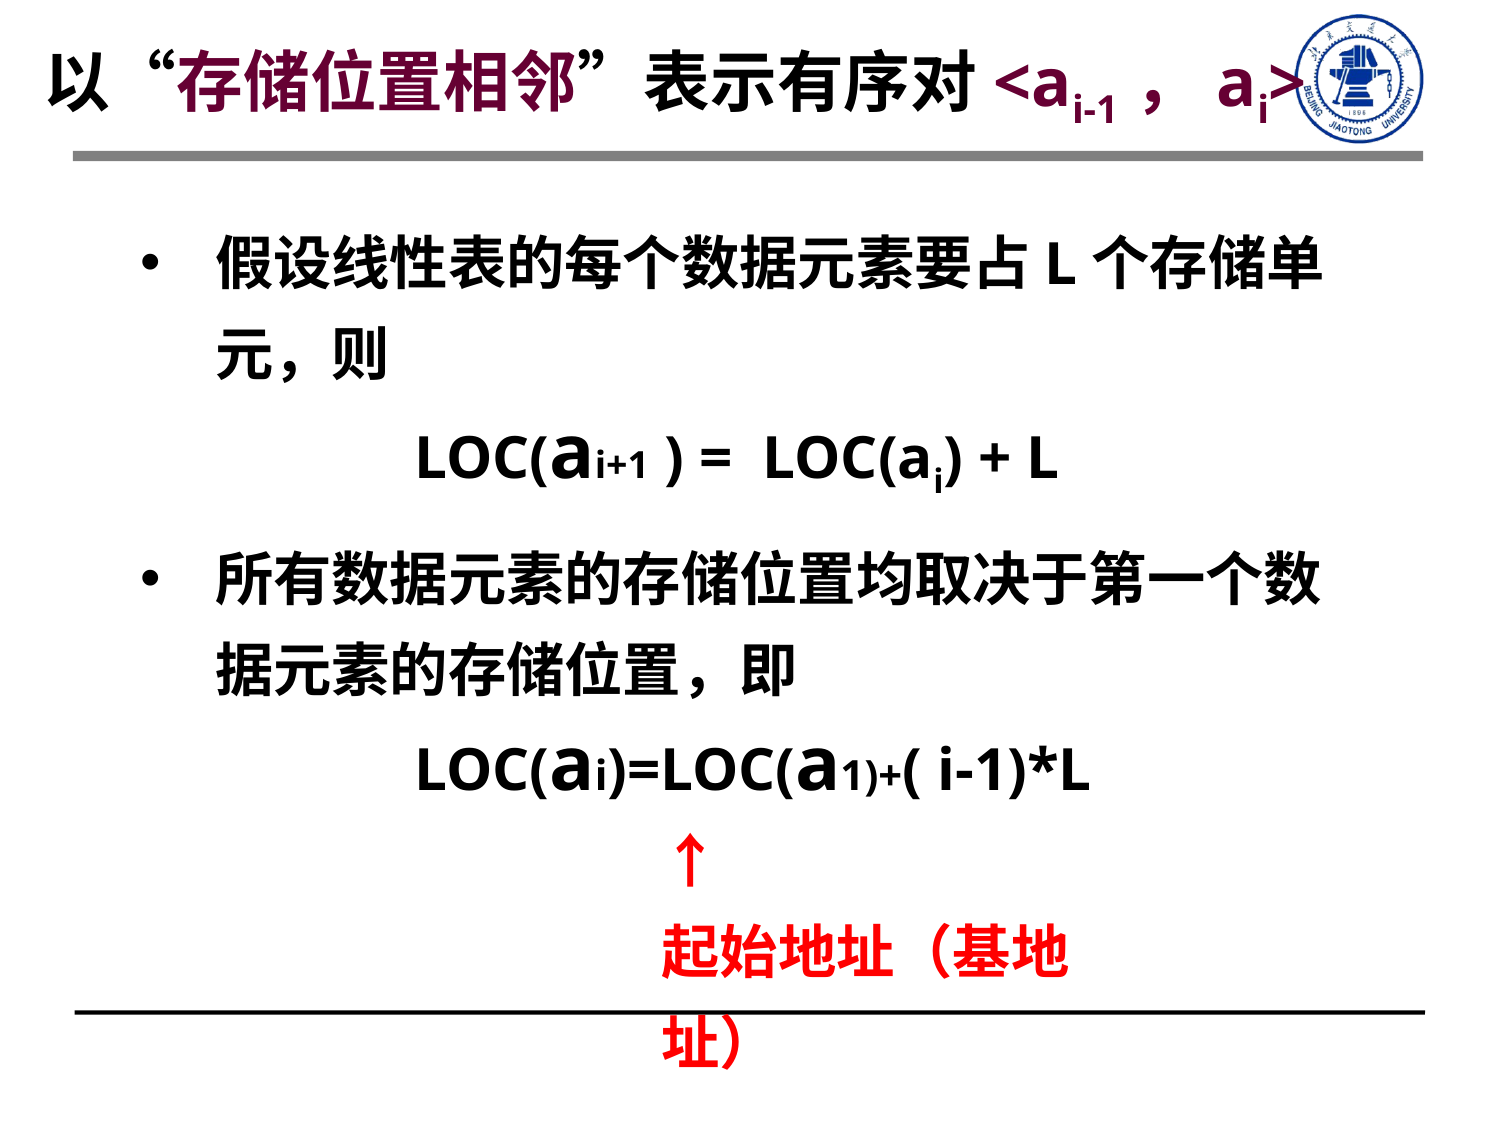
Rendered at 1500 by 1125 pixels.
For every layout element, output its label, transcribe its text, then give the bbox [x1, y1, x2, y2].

text_box 假设线性表的每个数据元素要占L个存储单元，则 LOC(ai+1 ) = LOC(ai) + L 所有数据元素的存储位置均取决于第一个数据元素的存储位置，即 LOC(ai)=LOC(a1)+( i-1)*L [125, 197, 1376, 890]
text_box 以“存储位置相邻”表示有序对<ai-1，ai> [28, 32, 1322, 139]
text_box ↑ 起始地址（基地址） [646, 796, 1147, 1084]
picture [1294, 14, 1424, 144]
